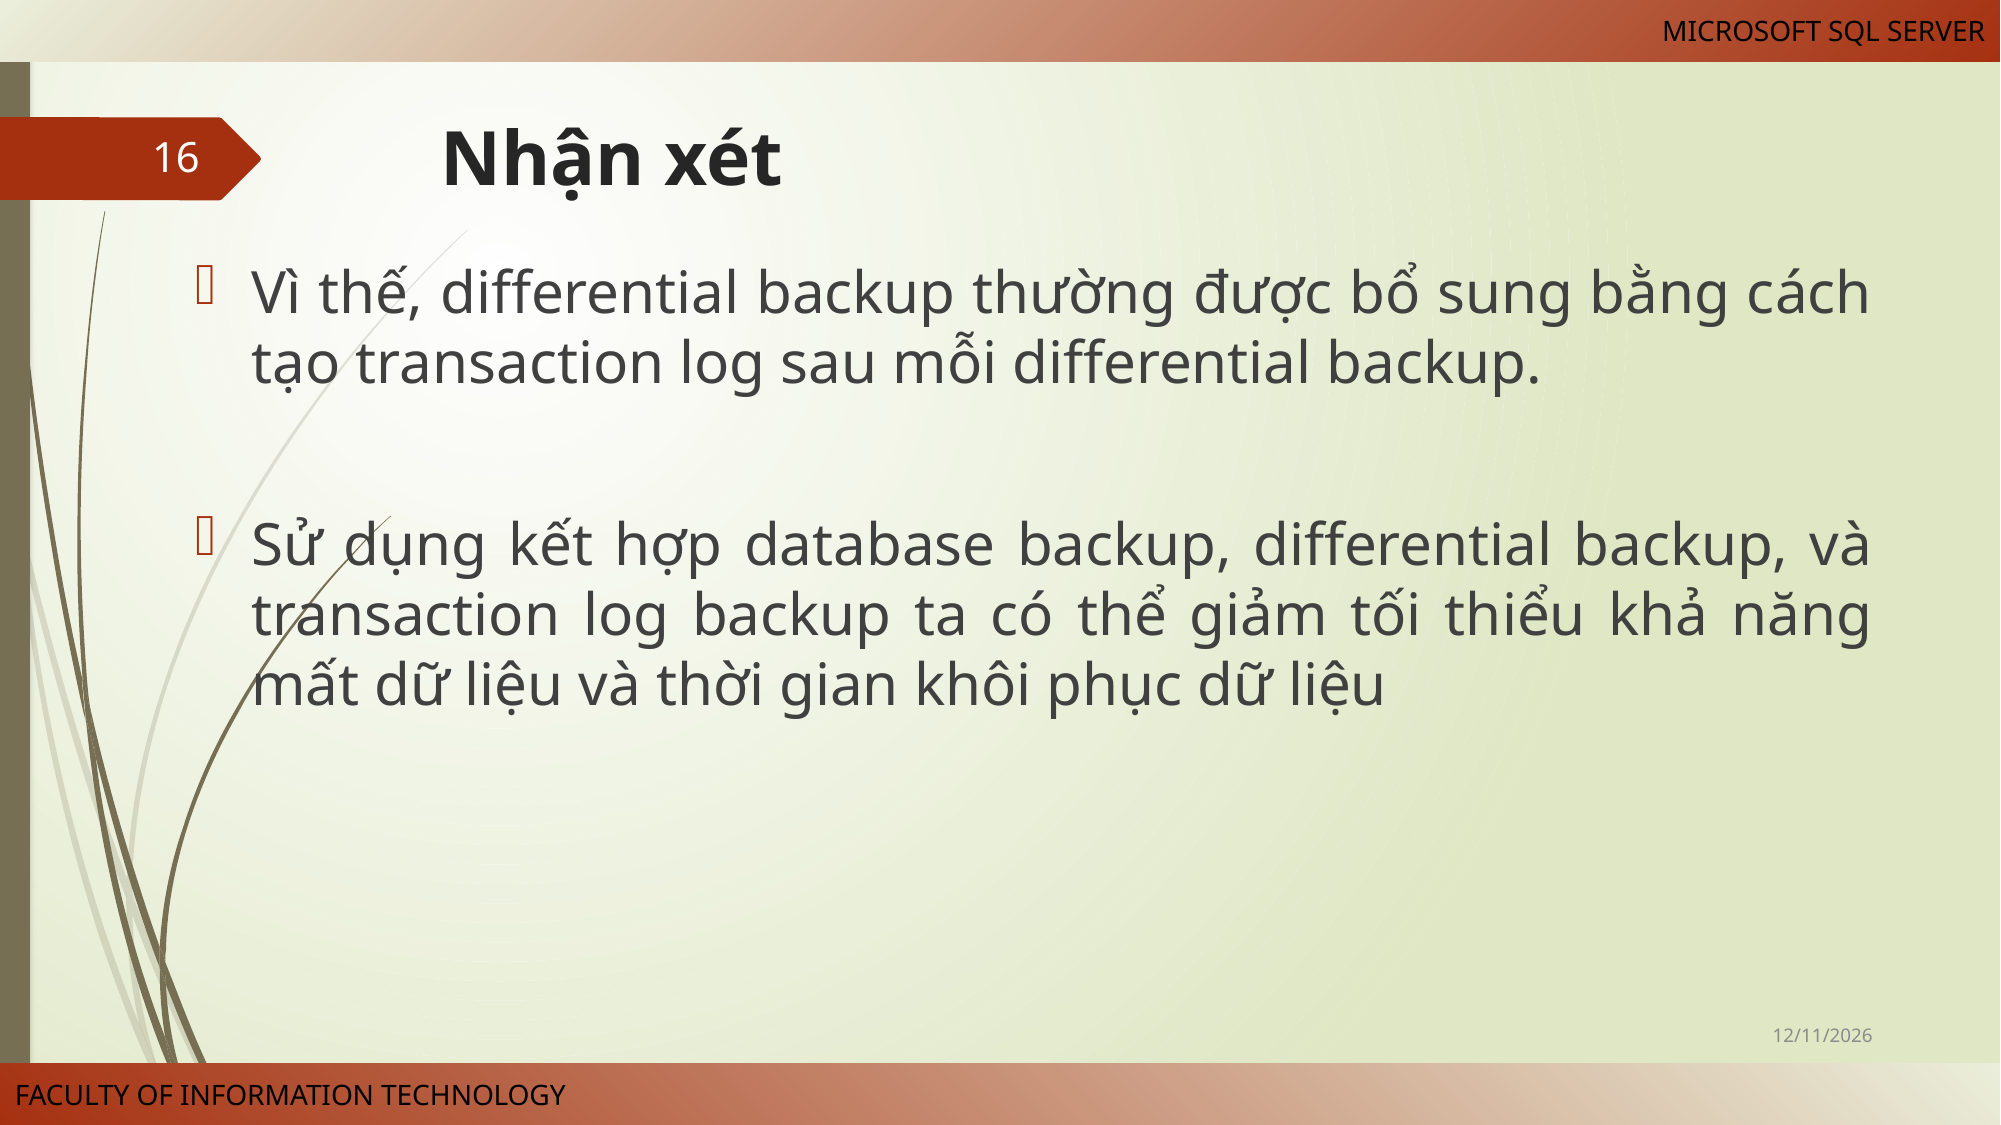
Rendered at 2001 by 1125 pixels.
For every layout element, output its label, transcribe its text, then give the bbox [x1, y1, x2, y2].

slide_number 16 [87, 129, 216, 190]
title Nhận xét [425, 102, 1888, 201]
footer [424, 1006, 1675, 1067]
list Vì thế, differential backup thường được bổ sung bằng cách tạo transaction log sau mỗi differential backup. Sử dụng kết hợp database backup, differential backup, và transaction log backup ta có thể giảm tối thiểu khả năng mất dữ liệu và thời gian khôi phục dữ liệu [180, 247, 1888, 970]
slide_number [1699, 1005, 1888, 1067]
